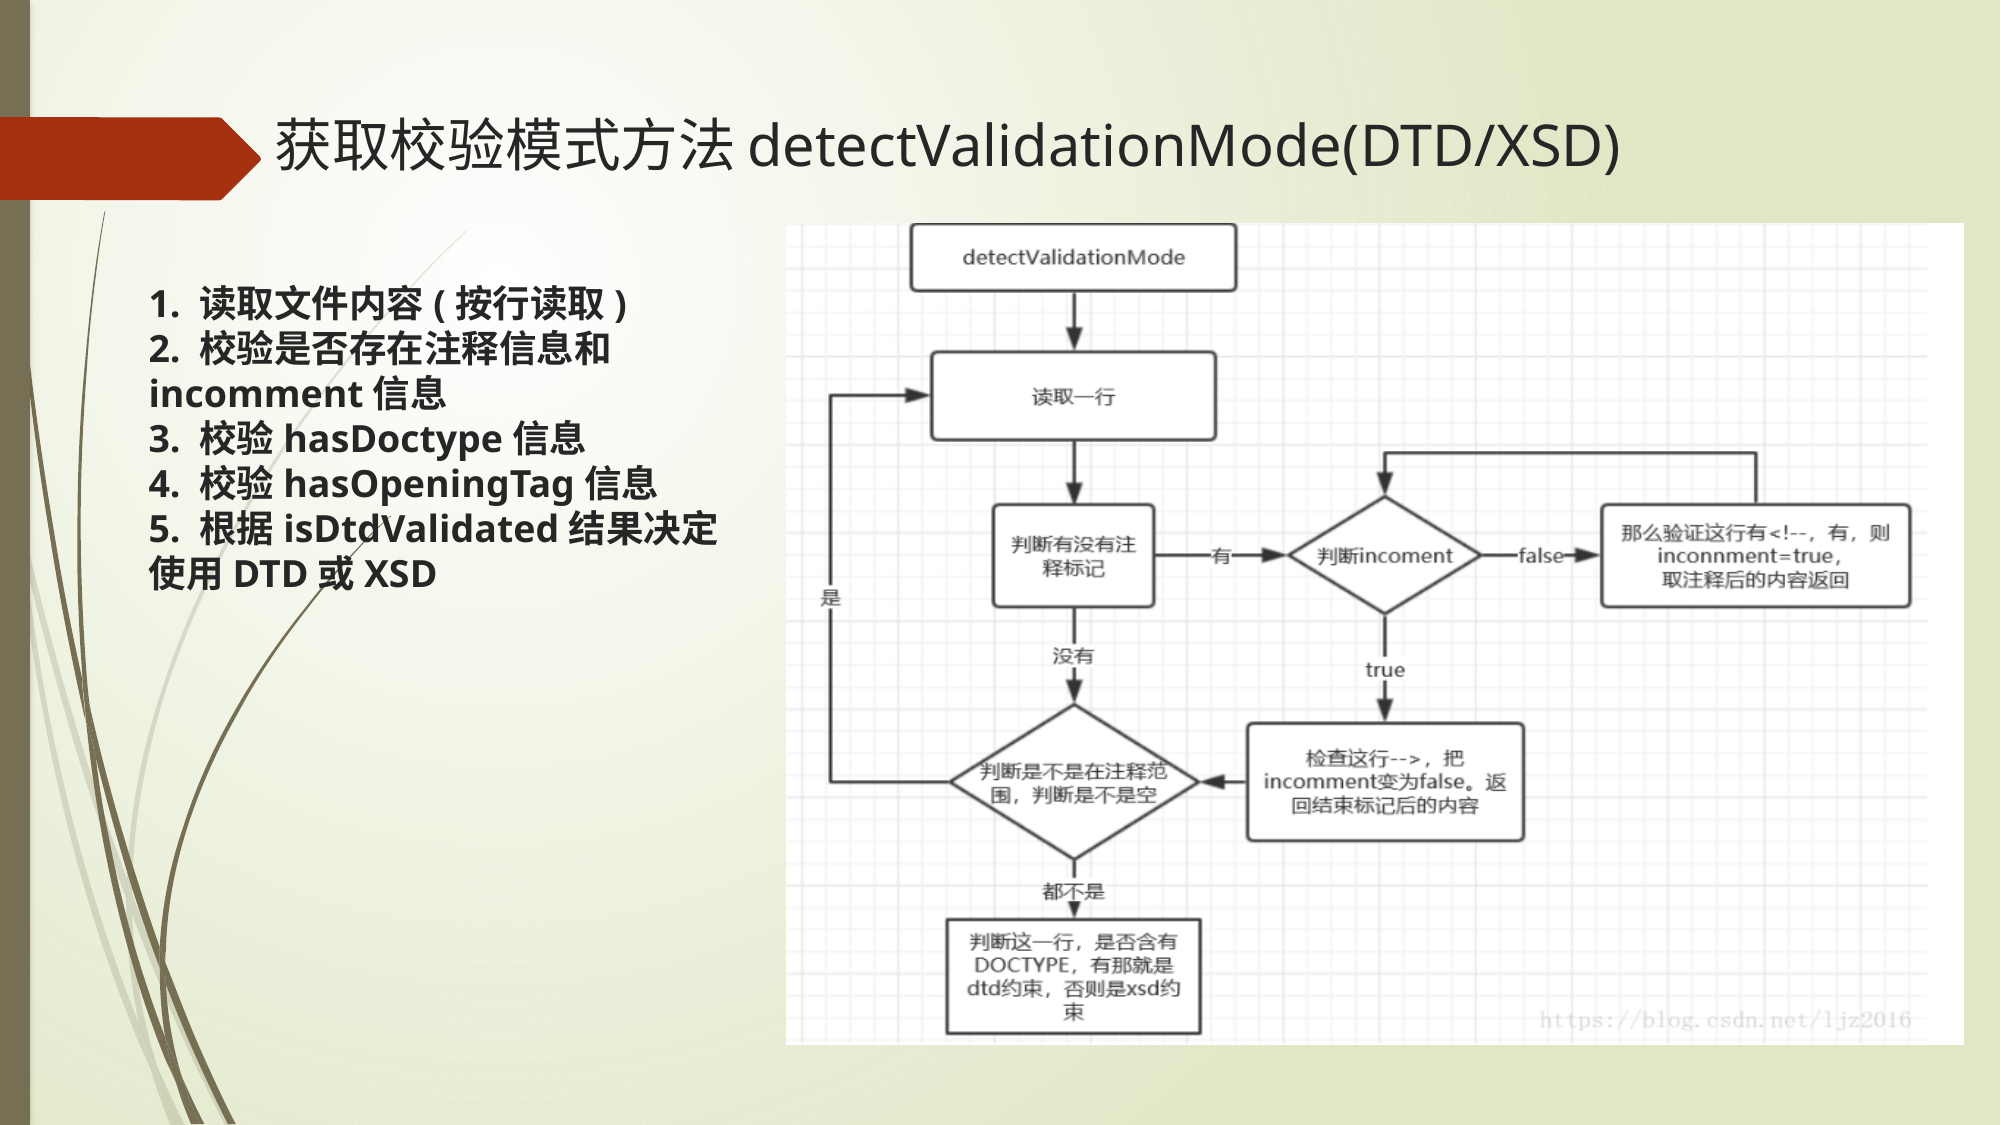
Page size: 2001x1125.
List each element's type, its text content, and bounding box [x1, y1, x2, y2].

text_box 获取校验模式方法detectValidationMode(DTD/XSD) [259, 101, 1701, 224]
text_box 1. 读取文件内容(按行读取) 2. 校验是否存在注释信息和incomment信息 3. 校验hasDoctype信息 4. 校验hasOpeningTag信息 5. 根据isDtdValidated结果决定使用DTD或XSD [133, 272, 770, 941]
picture [785, 223, 1964, 1046]
